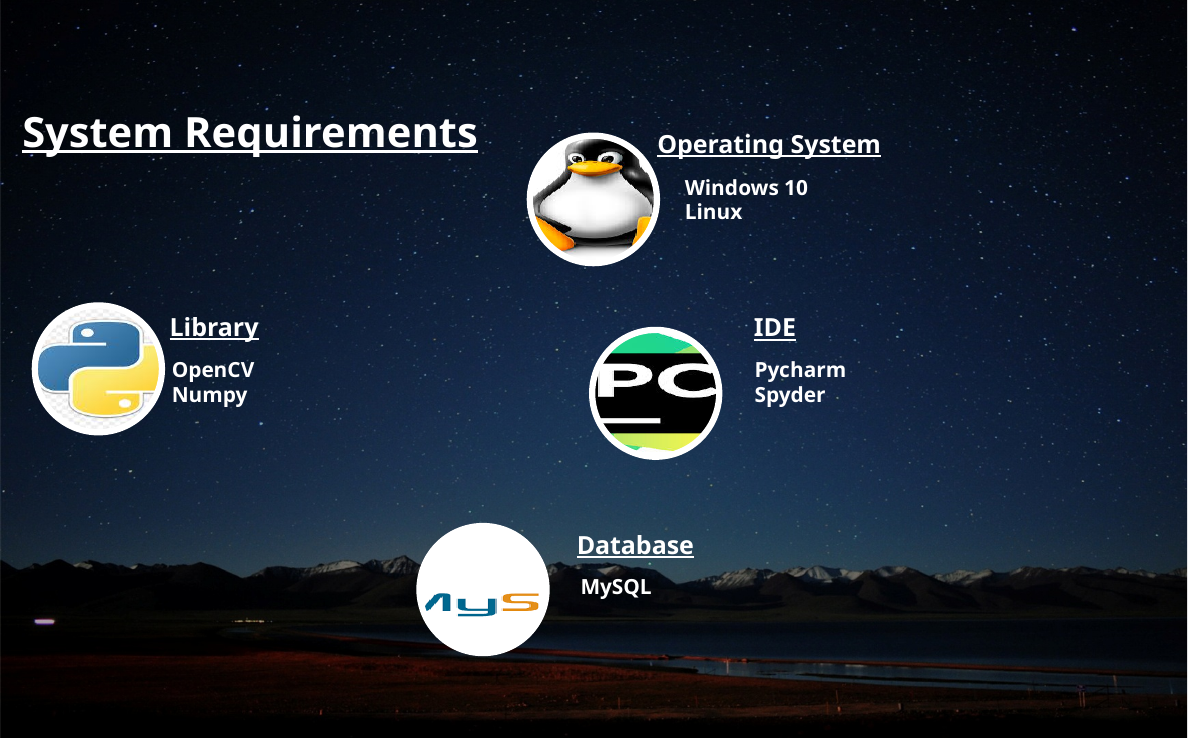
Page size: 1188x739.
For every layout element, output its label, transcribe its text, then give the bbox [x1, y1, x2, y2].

text_box Windows 10 Linux [675, 169, 1104, 229]
text_box OpenCV Numpy [161, 352, 555, 412]
text_box Library [159, 306, 269, 347]
picture [0, 0, 1188, 738]
text_box Database [567, 524, 704, 564]
text_box [419, 526, 547, 654]
text_box Operating System [647, 123, 892, 164]
text_box MySQL [570, 569, 1085, 605]
text_box [34, 305, 162, 433]
text_box IDE [744, 306, 807, 347]
text_box [592, 329, 720, 457]
text_box [529, 135, 657, 264]
text_box System Requirements [7, 98, 493, 163]
text_box Pycharm Spyder [744, 352, 1080, 412]
